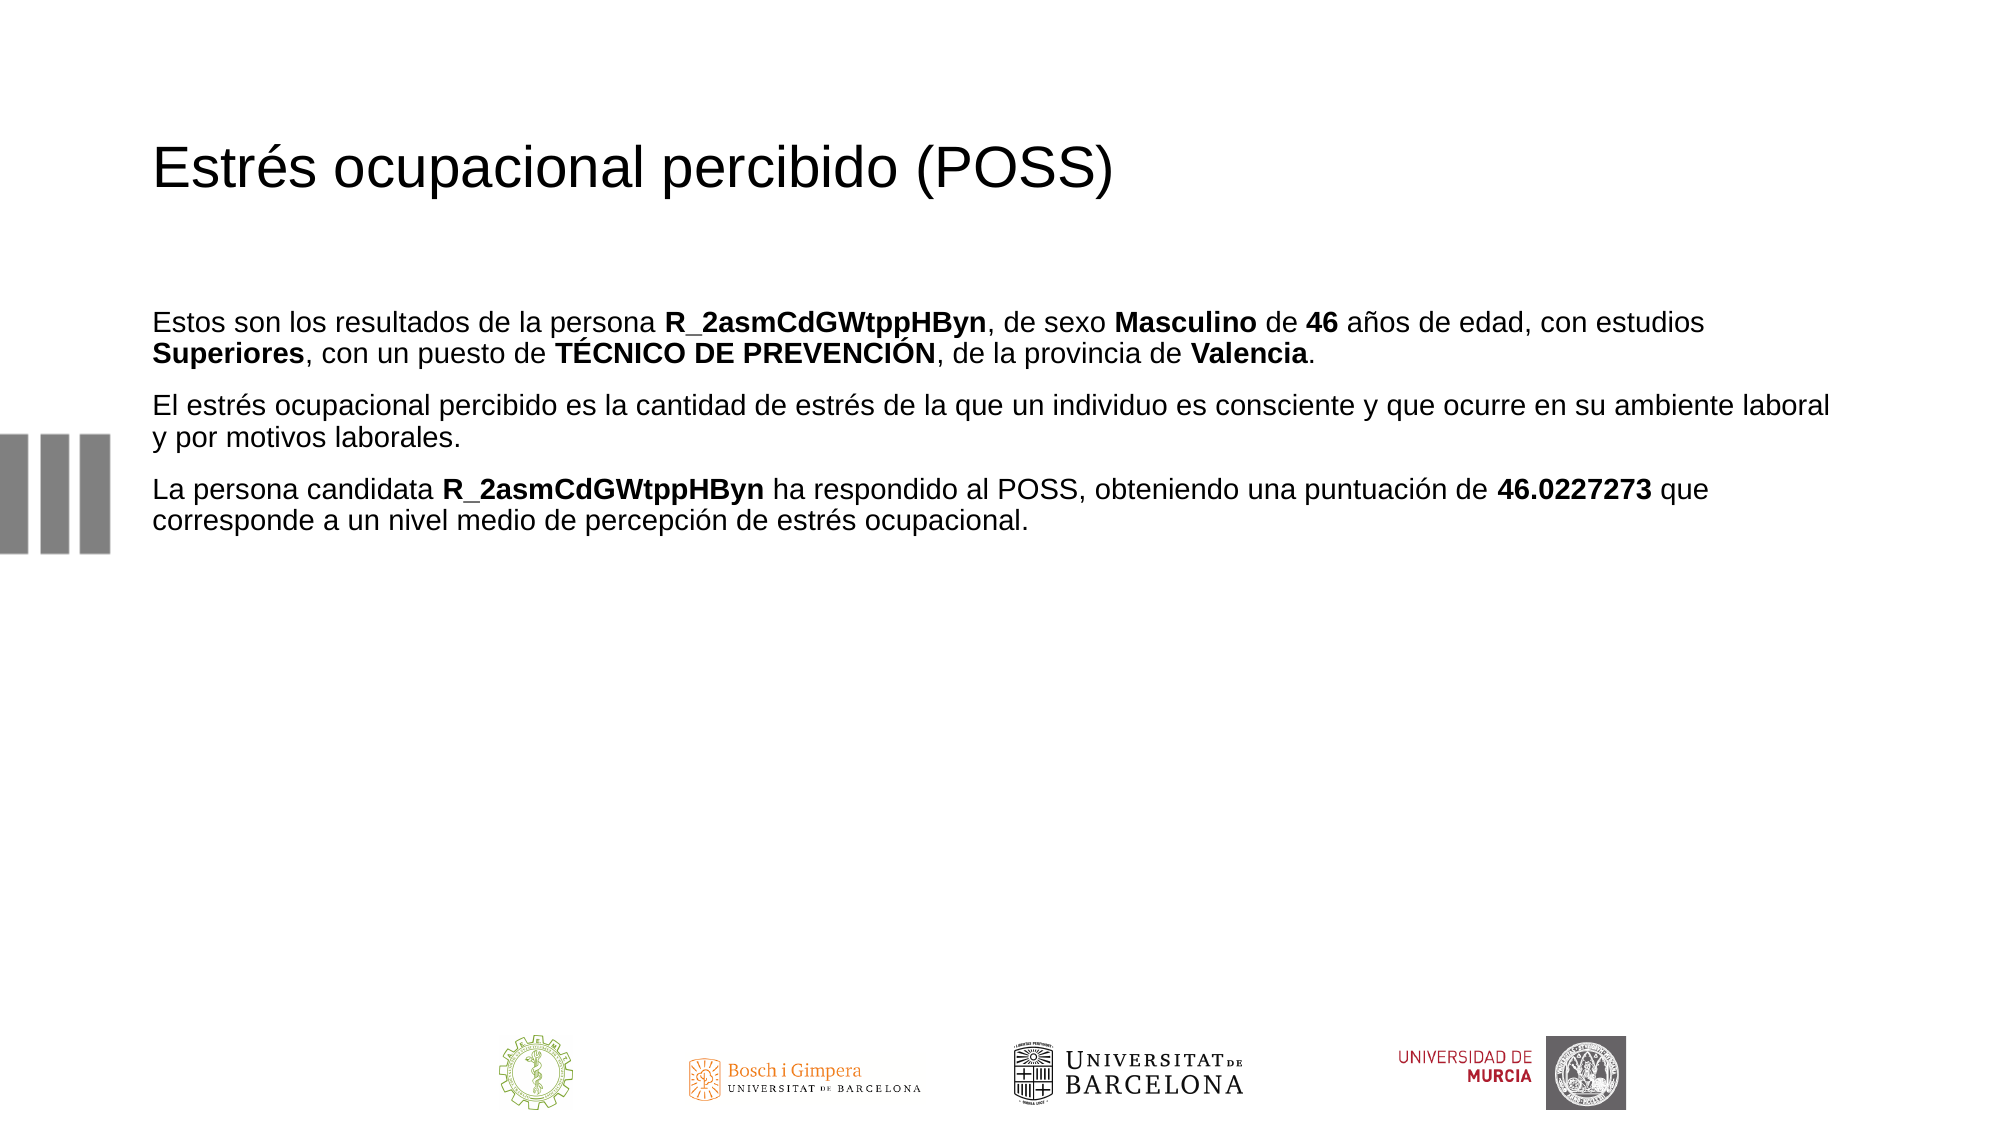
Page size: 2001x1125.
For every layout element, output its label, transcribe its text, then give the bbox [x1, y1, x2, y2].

picture [499, 1035, 573, 1110]
picture [1331, 1036, 1627, 1110]
picture [1014, 1042, 1243, 1105]
picture [0, 420, 123, 563]
picture [684, 1031, 926, 1125]
list Estos son los resultados de la persona R_2asmCdGWtppHByn, de sexo Masculino de 46 años de edad, con estudios Superiores, con un puesto de TÉCNICO DE PREVENCIÓN, de la provincia de Valencia. El estrés ocupacional percibido es la cantidad de estrés de la que un individuo es consciente y que ocurre en su ambiente laboral y por motivos laborales. La persona candidata R_2asmCdGWtppHByn ha respondido al POSS, obteniendo una puntuación de 46.0227273 que corresponde a un nivel medio de percepción de estrés ocupacional. [137, 299, 1863, 1014]
title Estrés ocupacional percibido (POSS) [137, 59, 1863, 278]
